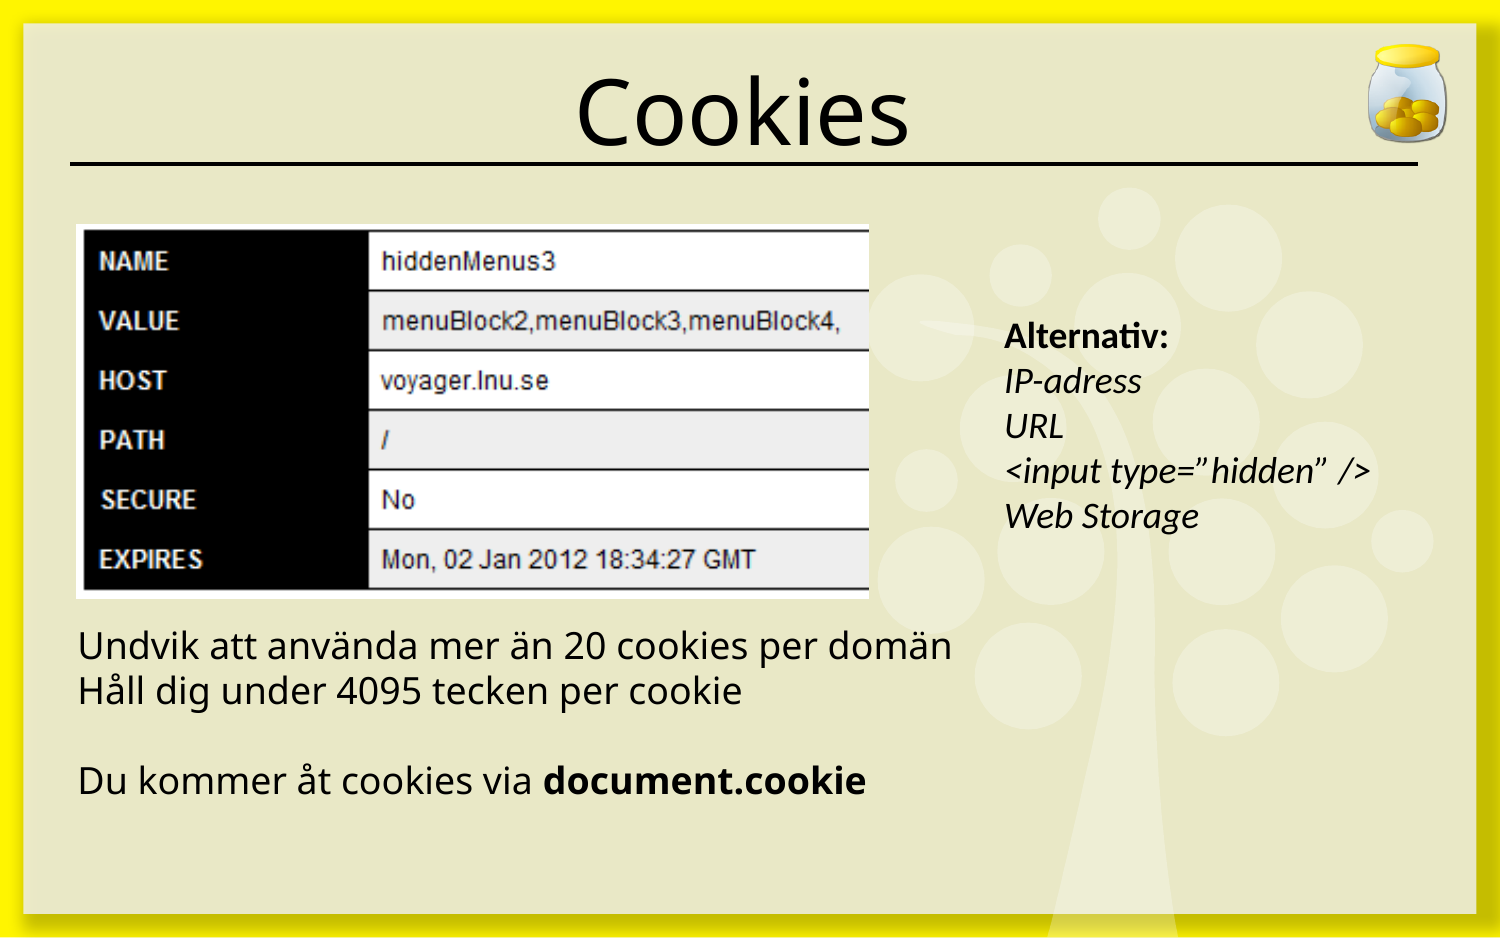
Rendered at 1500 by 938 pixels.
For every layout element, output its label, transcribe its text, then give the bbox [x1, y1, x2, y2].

picture [76, 224, 870, 599]
picture [1357, 43, 1459, 144]
text_box Undvik att använda mer än 20 cookies per domän Håll dig under 4095 tecken per cookie Du kommer åt cookies via document.cookie [62, 614, 1088, 810]
text_box Alternativ: IP-adress URL <input type=”hidden” /> Web Storage [989, 303, 1388, 544]
title Cookies [105, 46, 1381, 174]
